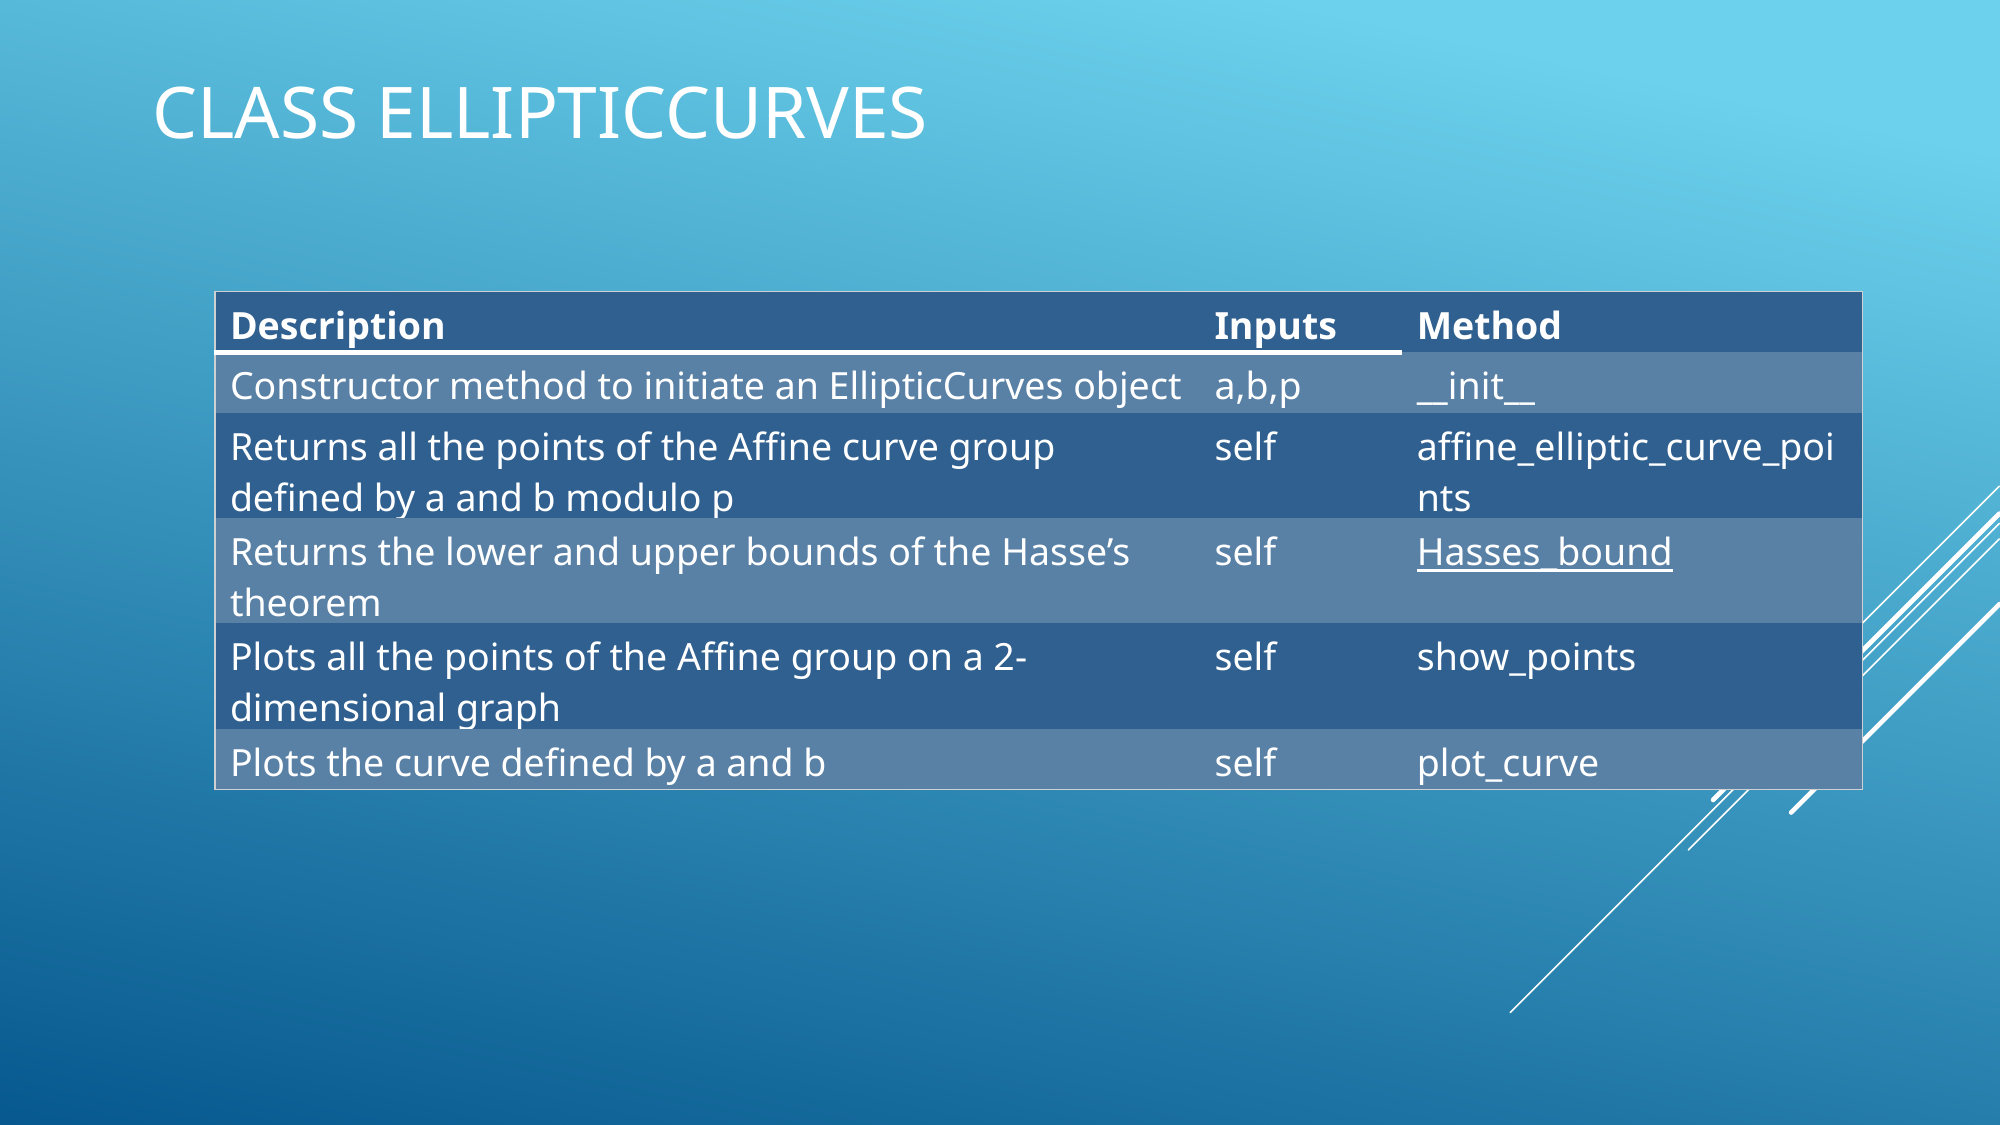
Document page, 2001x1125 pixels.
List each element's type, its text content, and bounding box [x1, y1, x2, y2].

table_header Method [1402, 292, 1862, 352]
table_cell Plots all the points of the Affine group on a 2-dimensional graph [216, 623, 1200, 729]
table_cell self [1200, 518, 1402, 623]
table_cell self [1200, 413, 1402, 518]
table_cell Plots the curve defined by a and b [216, 729, 1200, 789]
title Class EllipticCurves [137, 59, 1863, 161]
table_header Description [216, 292, 1200, 350]
table_header Inputs [1200, 292, 1402, 350]
table_cell Returns all the points of the Affine curve group defined by a and b modulo p [216, 413, 1200, 518]
table_cell self [1200, 623, 1402, 729]
table_cell show_points [1402, 623, 1862, 729]
table_cell plot_curve [1402, 729, 1862, 789]
table_cell Hasses_bound [1402, 518, 1862, 623]
table_cell Returns the lower and upper bounds of the Hasse’s theorem [216, 518, 1200, 623]
table_cell a,b,p [1200, 355, 1402, 413]
table_cell affine_elliptic_curve_points [1402, 413, 1862, 518]
table_cell __init__ [1402, 352, 1862, 413]
table_cell Constructor method to initiate an EllipticCurves object [216, 355, 1200, 413]
table_cell self [1200, 729, 1402, 789]
